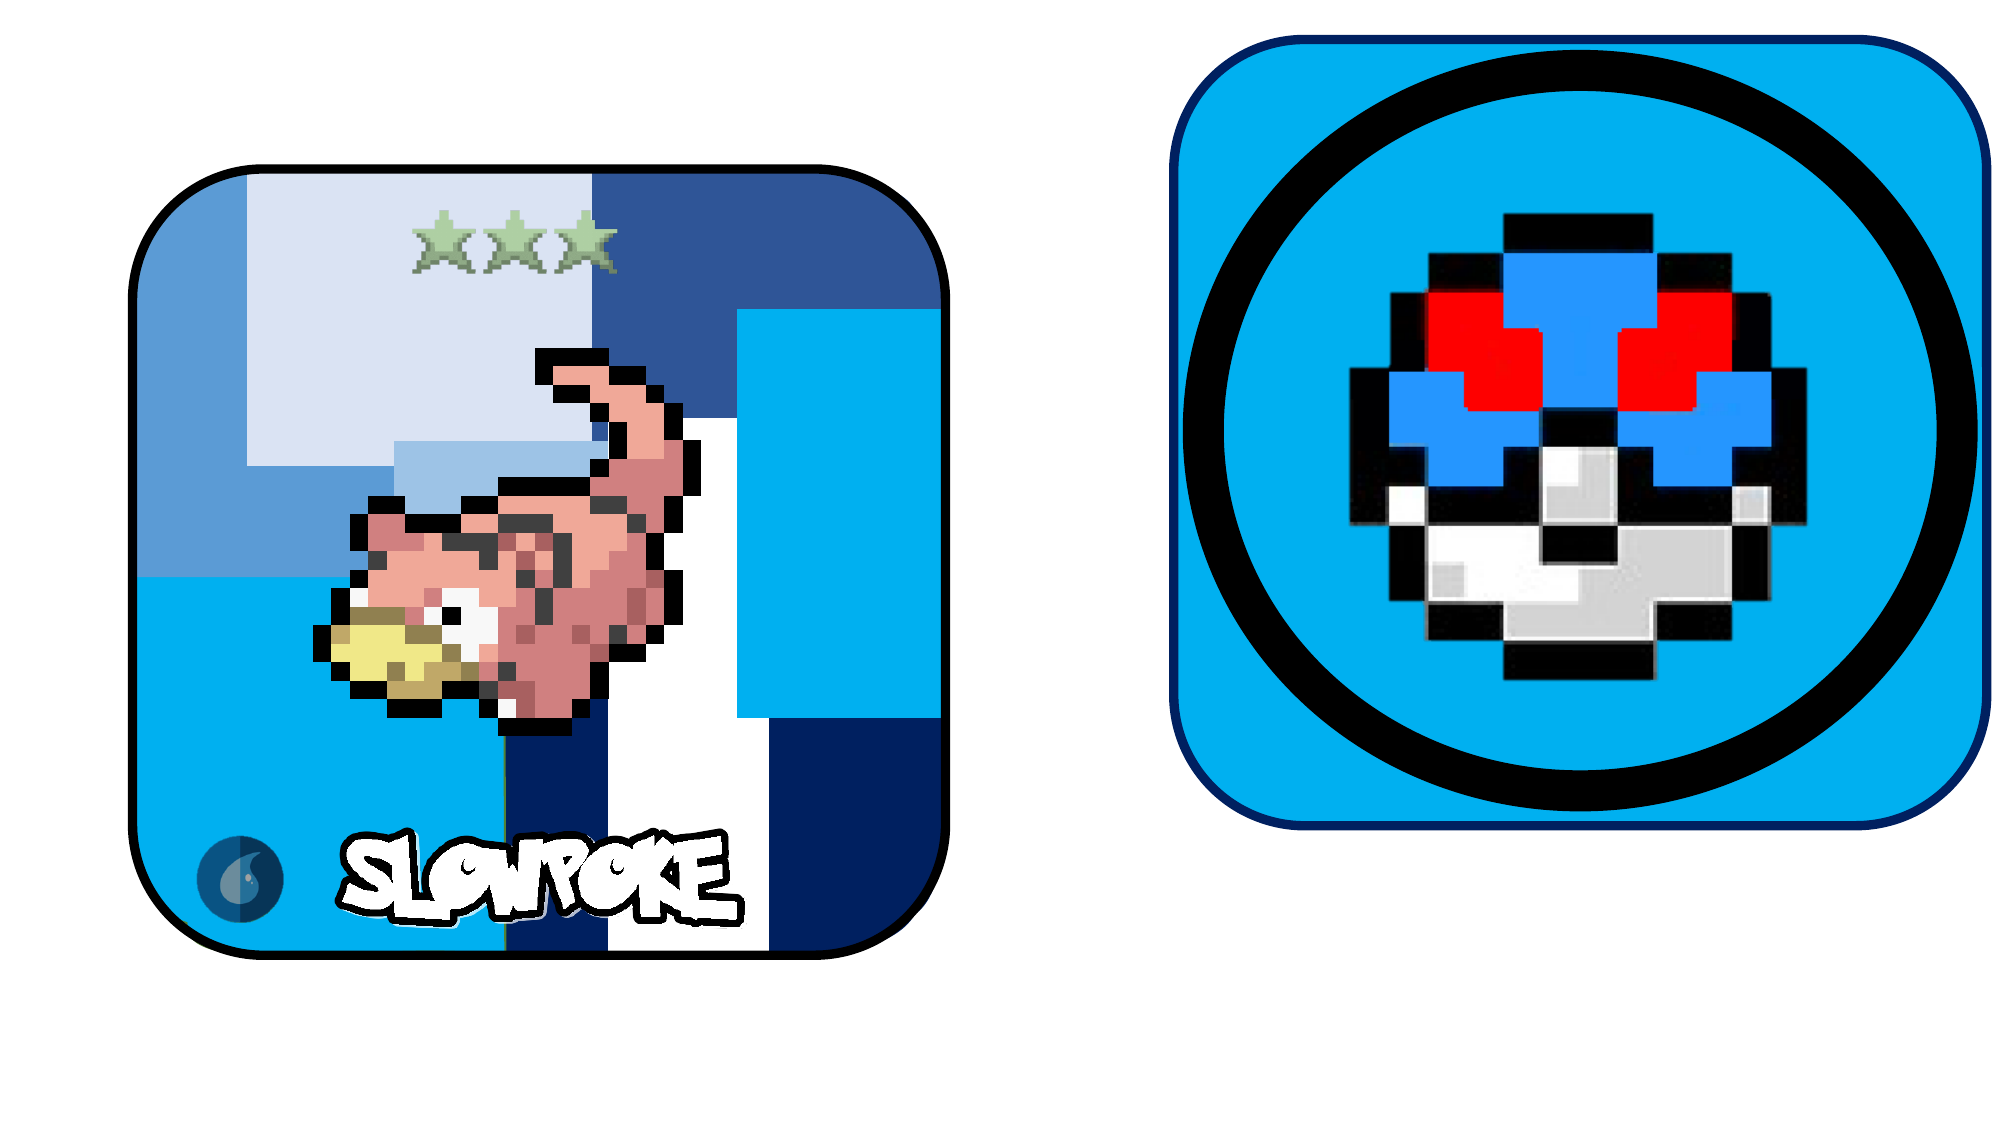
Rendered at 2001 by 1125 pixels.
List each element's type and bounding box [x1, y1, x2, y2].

text_box [1173, 39, 1987, 826]
text_box [130, 167, 948, 958]
